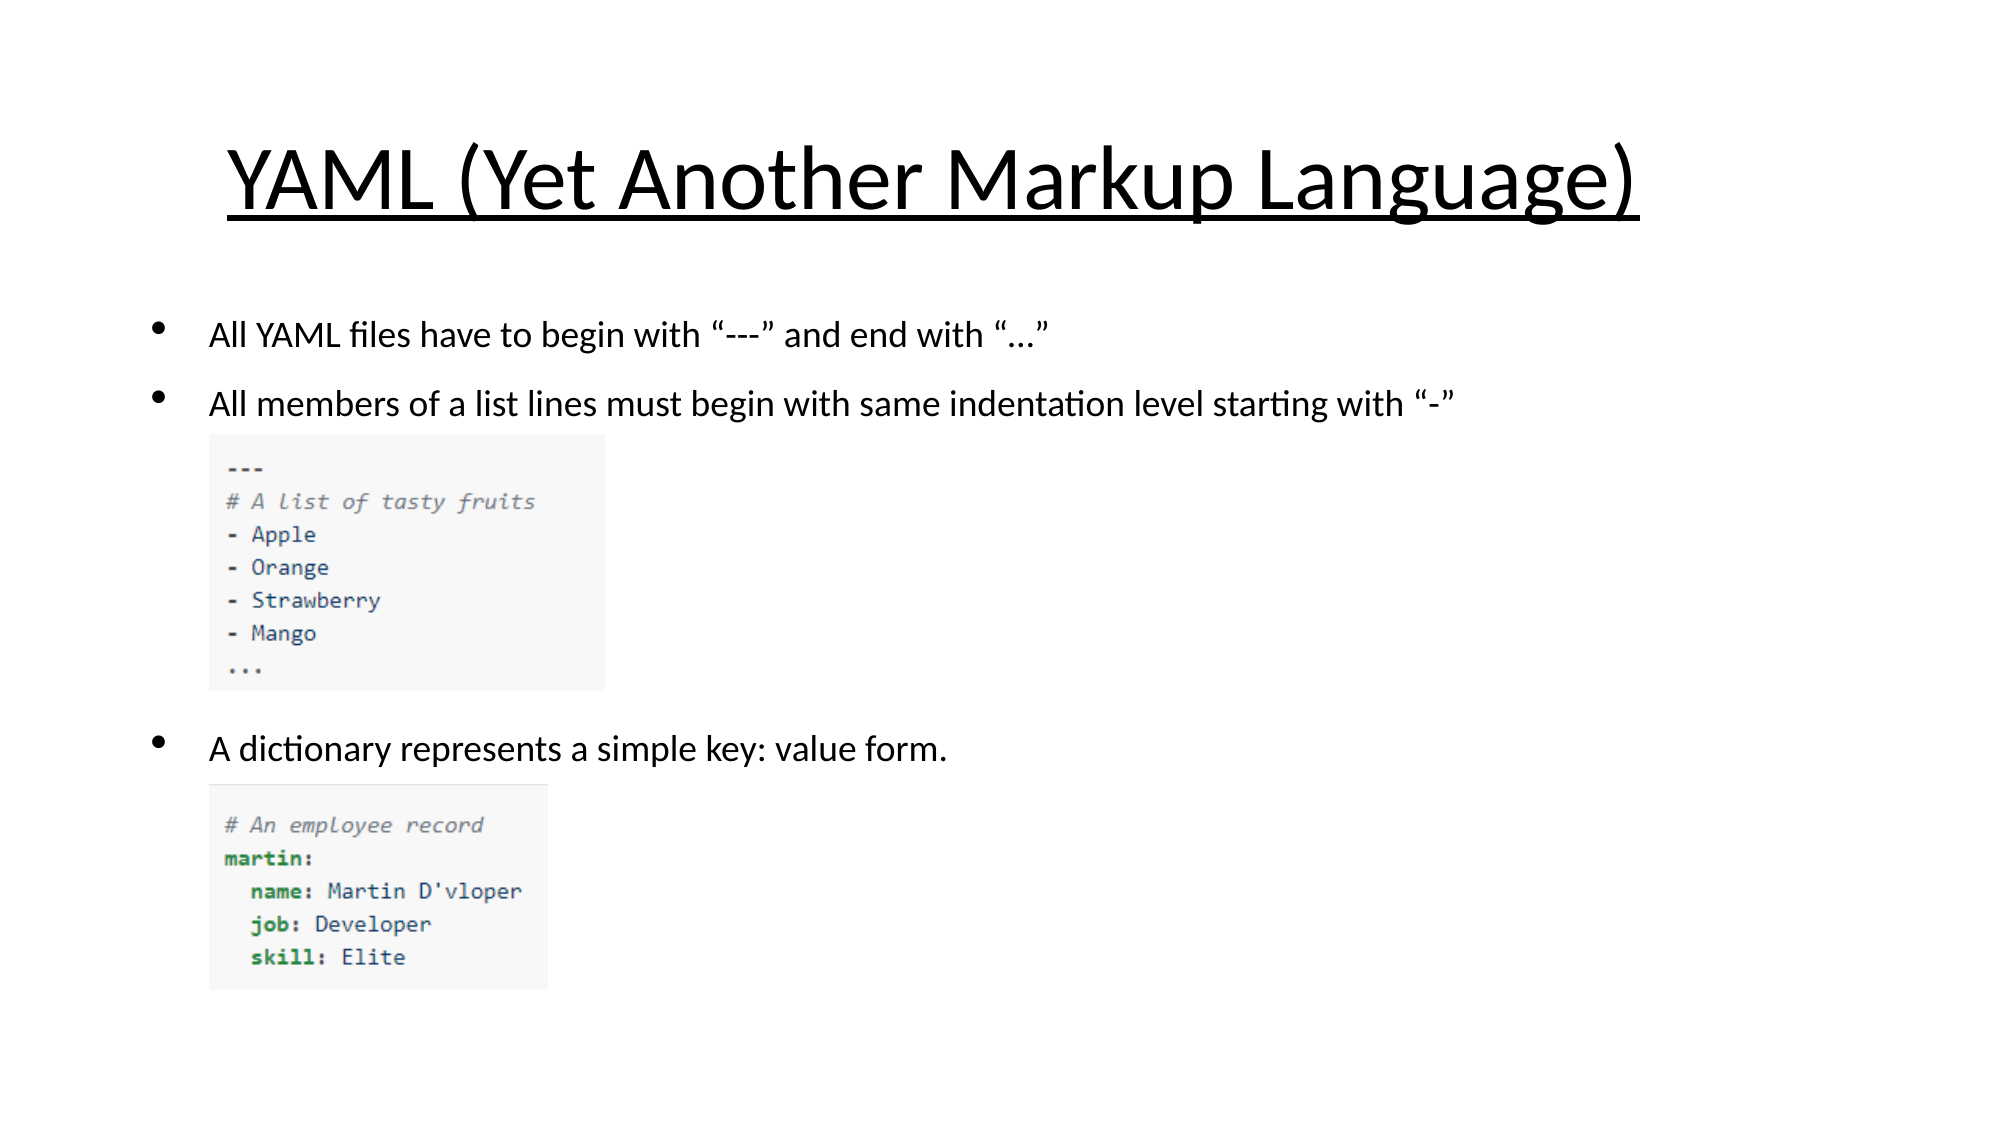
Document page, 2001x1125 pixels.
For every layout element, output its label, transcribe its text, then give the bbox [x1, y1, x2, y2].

picture [209, 434, 605, 691]
title YAML (Yet Another Markup Language) [137, 59, 1863, 278]
picture [209, 784, 548, 990]
list All YAML files have to begin with “---” and end with “…” All members of a list lines must begin with same indentation level starting with “-” A dictionary represents a simple key: value form. [137, 299, 1863, 1014]
